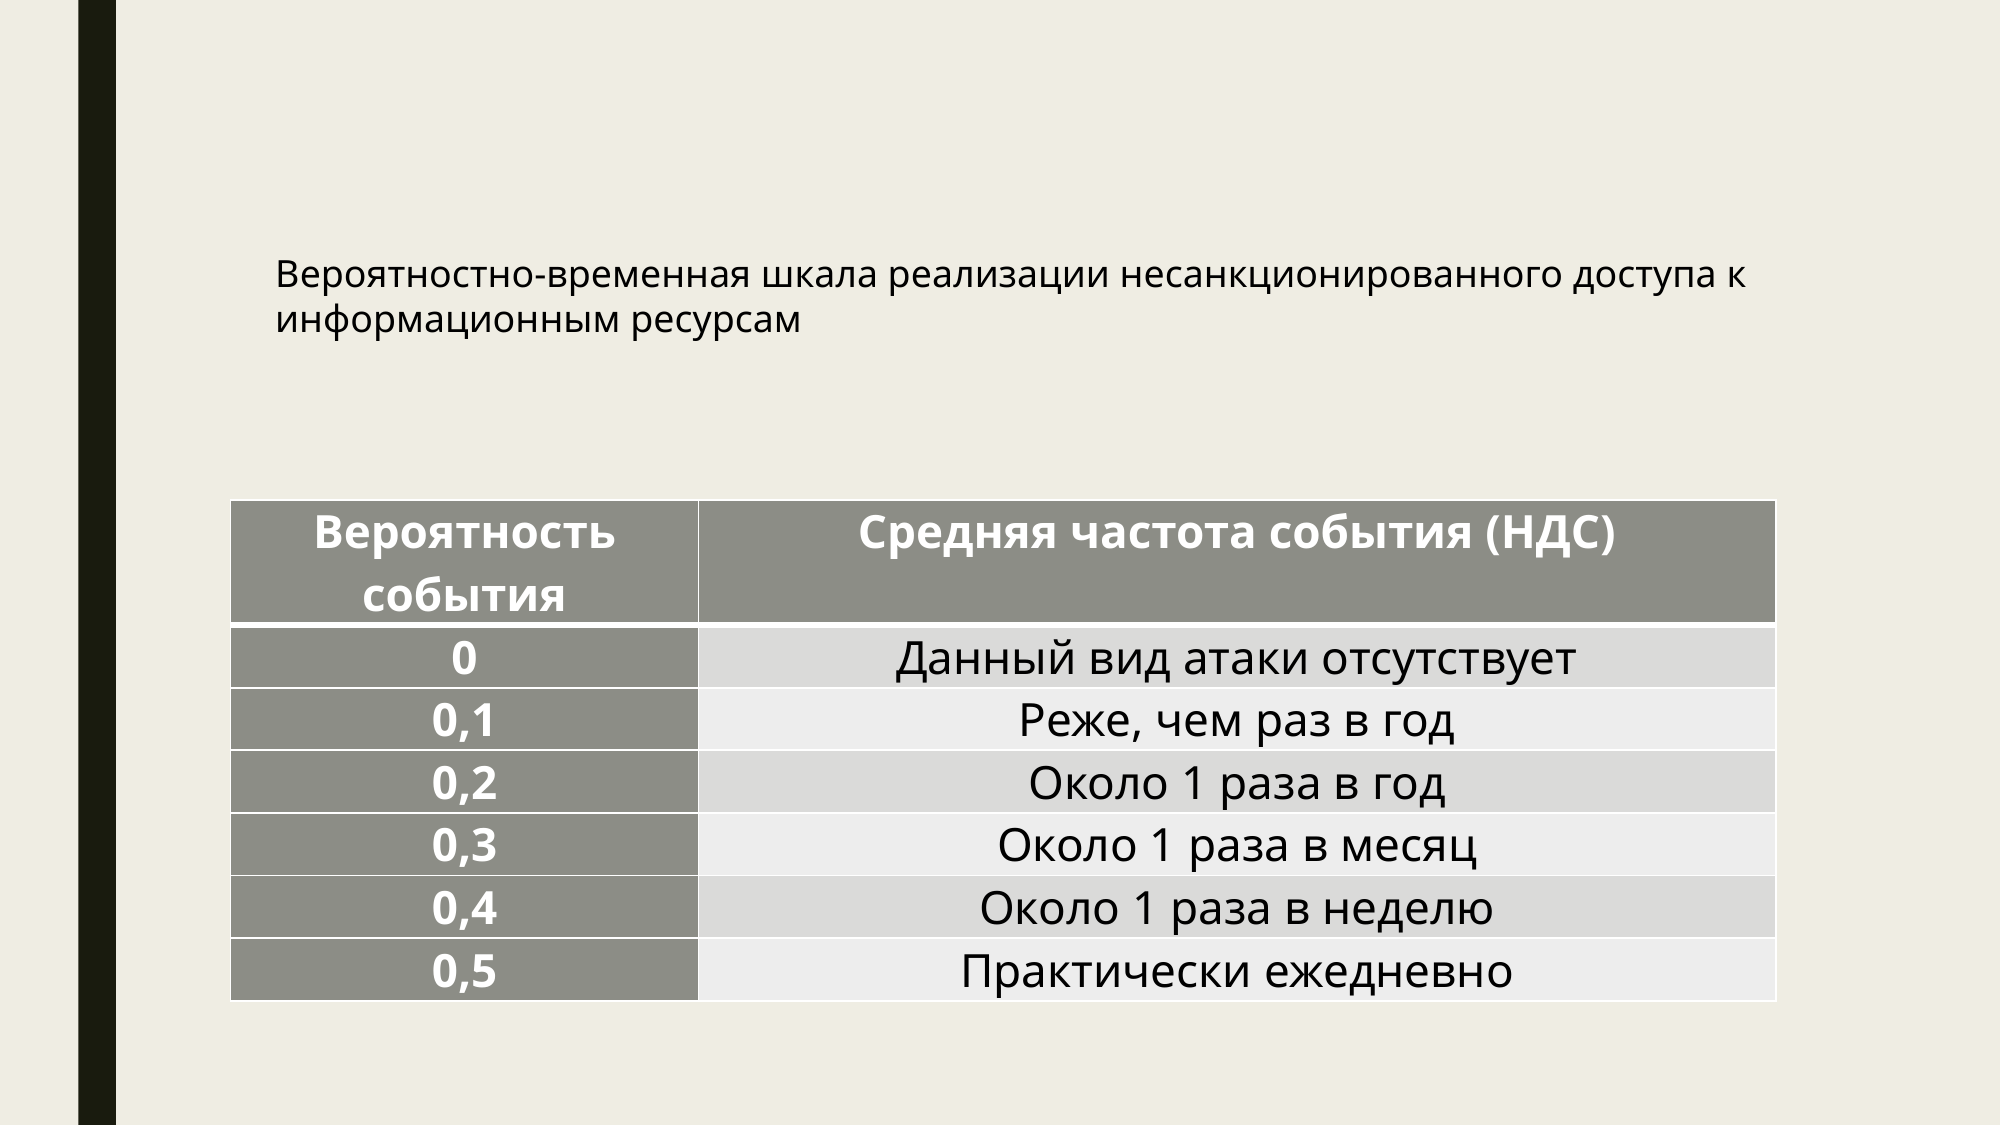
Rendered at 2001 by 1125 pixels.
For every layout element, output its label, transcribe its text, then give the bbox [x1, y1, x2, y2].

table_cell Около 1 раза в месяц [699, 814, 1775, 875]
table_cell 0,4 [231, 876, 698, 937]
table_cell Практически ежедневно [699, 939, 1775, 1000]
table_header Вероятность события [231, 501, 698, 622]
table_cell Реже, чем раз в год [699, 689, 1775, 749]
table_cell Данный вид атаки отсутствует [699, 628, 1775, 687]
table_cell Около 1 раза в неделю [699, 876, 1775, 937]
table_cell 0,2 [231, 751, 698, 812]
table_header Средняя частота события (НДС) [699, 501, 1775, 622]
table_cell 0,3 [231, 814, 698, 875]
table_cell 0,5 [231, 939, 698, 1000]
table_cell 0 [231, 628, 698, 687]
text_box Вероятностно-временная шкала реализации несанкционированного доступа к информационным ресурсам [260, 242, 1776, 348]
table_cell 0,1 [231, 689, 698, 749]
table_cell Около 1 раза в год [699, 751, 1775, 812]
